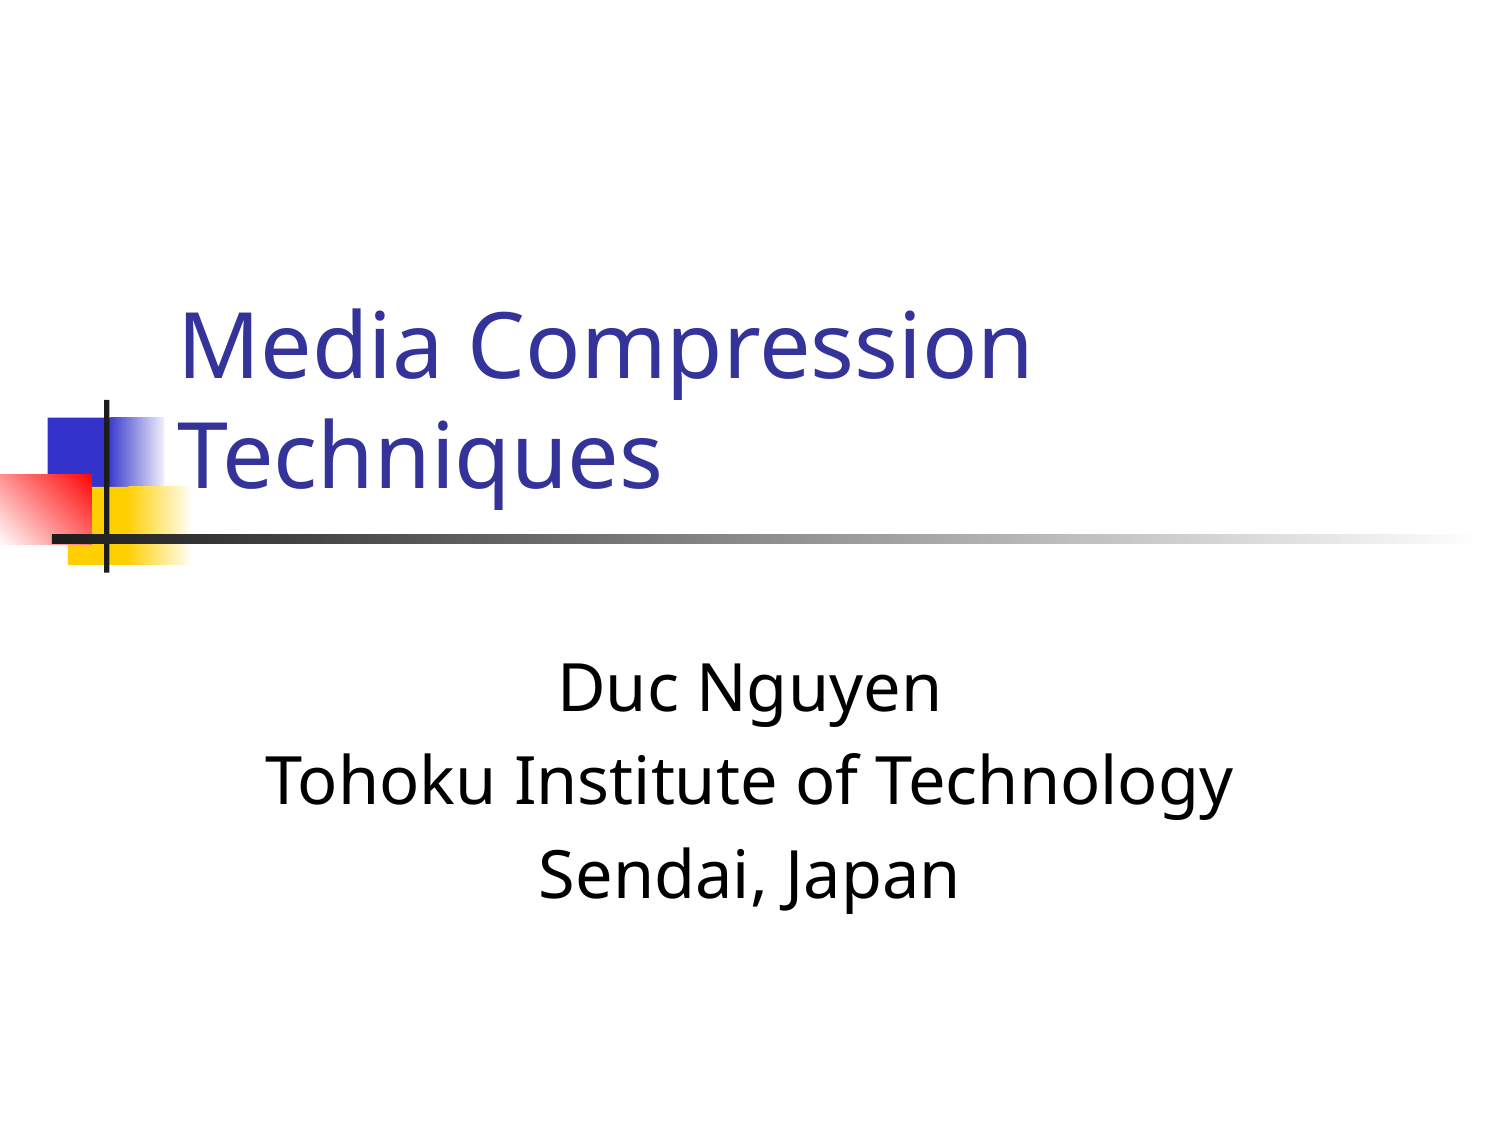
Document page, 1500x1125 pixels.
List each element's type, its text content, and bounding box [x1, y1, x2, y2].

title Media Compression Techniques [162, 275, 1438, 515]
subtitle Duc Nguyen Tohoku Institute of Technology Sendai, Japan [225, 637, 1275, 925]
